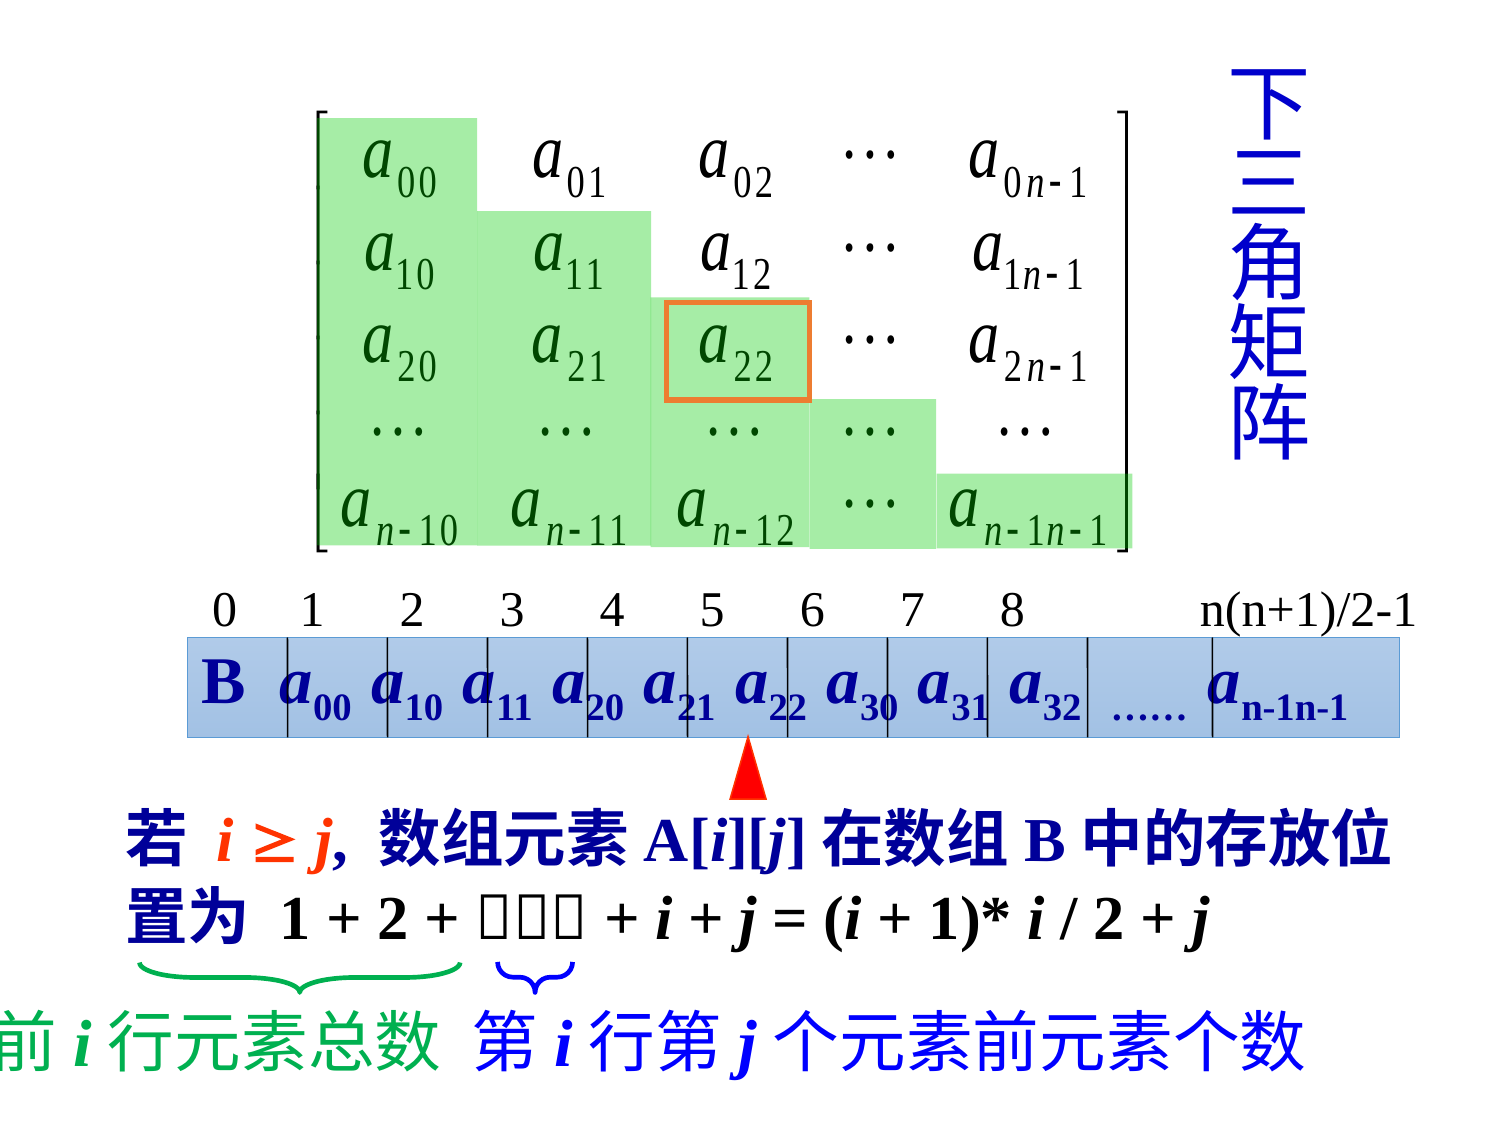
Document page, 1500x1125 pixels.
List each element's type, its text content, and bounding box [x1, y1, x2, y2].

text_box 下三角矩阵 [1212, 62, 1328, 477]
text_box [108, 569, 1452, 1066]
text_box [301, 97, 1154, 563]
text_box 前i行元素总数 第i行第j个元素前元素个数 [0, 992, 1322, 1088]
